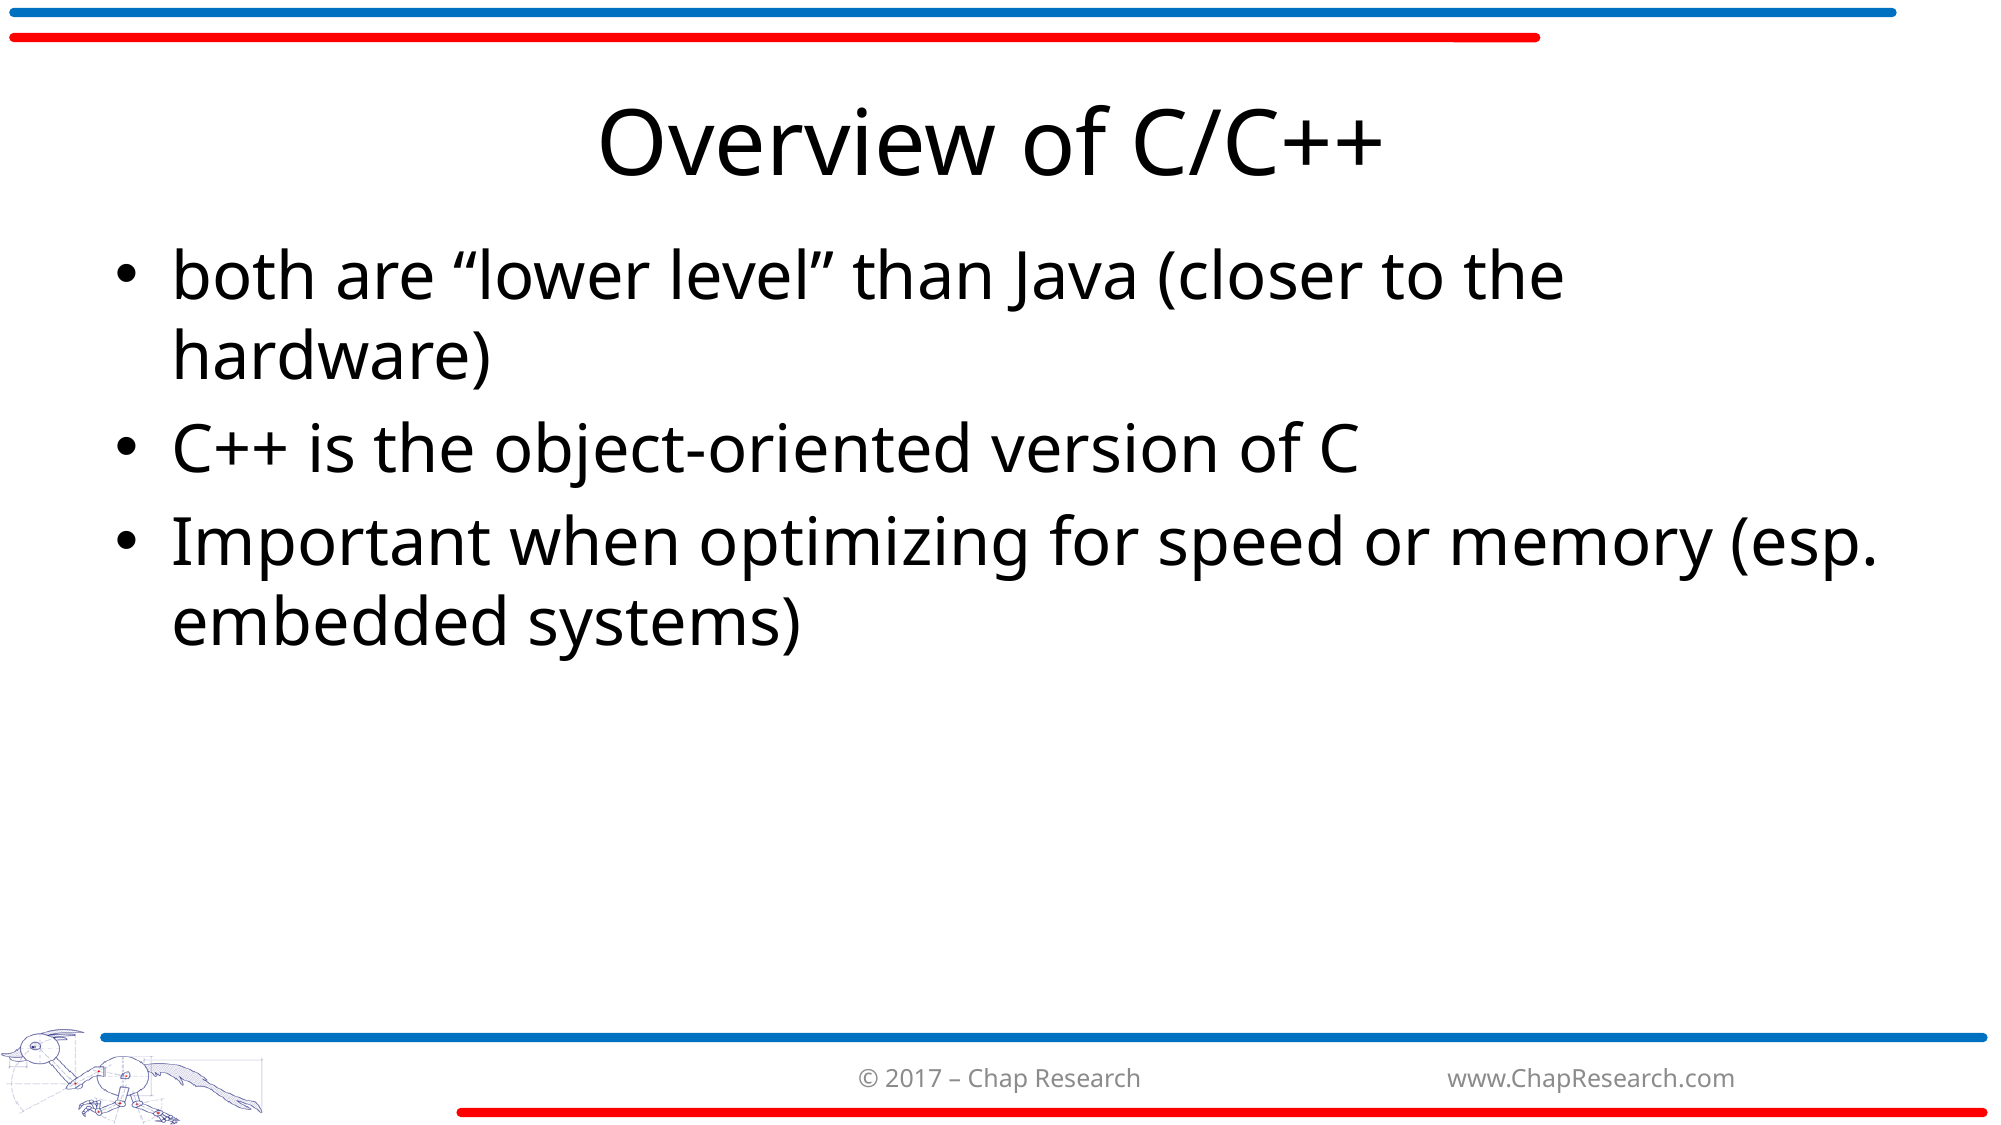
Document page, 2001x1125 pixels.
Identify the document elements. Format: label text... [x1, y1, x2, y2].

title Overview of C/C++ [33, 45, 1950, 233]
list both are “lower level” than Java (closer to the hardware) C++ is the object-oriented version of C Important when optimizing for speed or memory (esp. embedded systems) [99, 224, 1900, 1025]
picture [0, 1024, 265, 1125]
